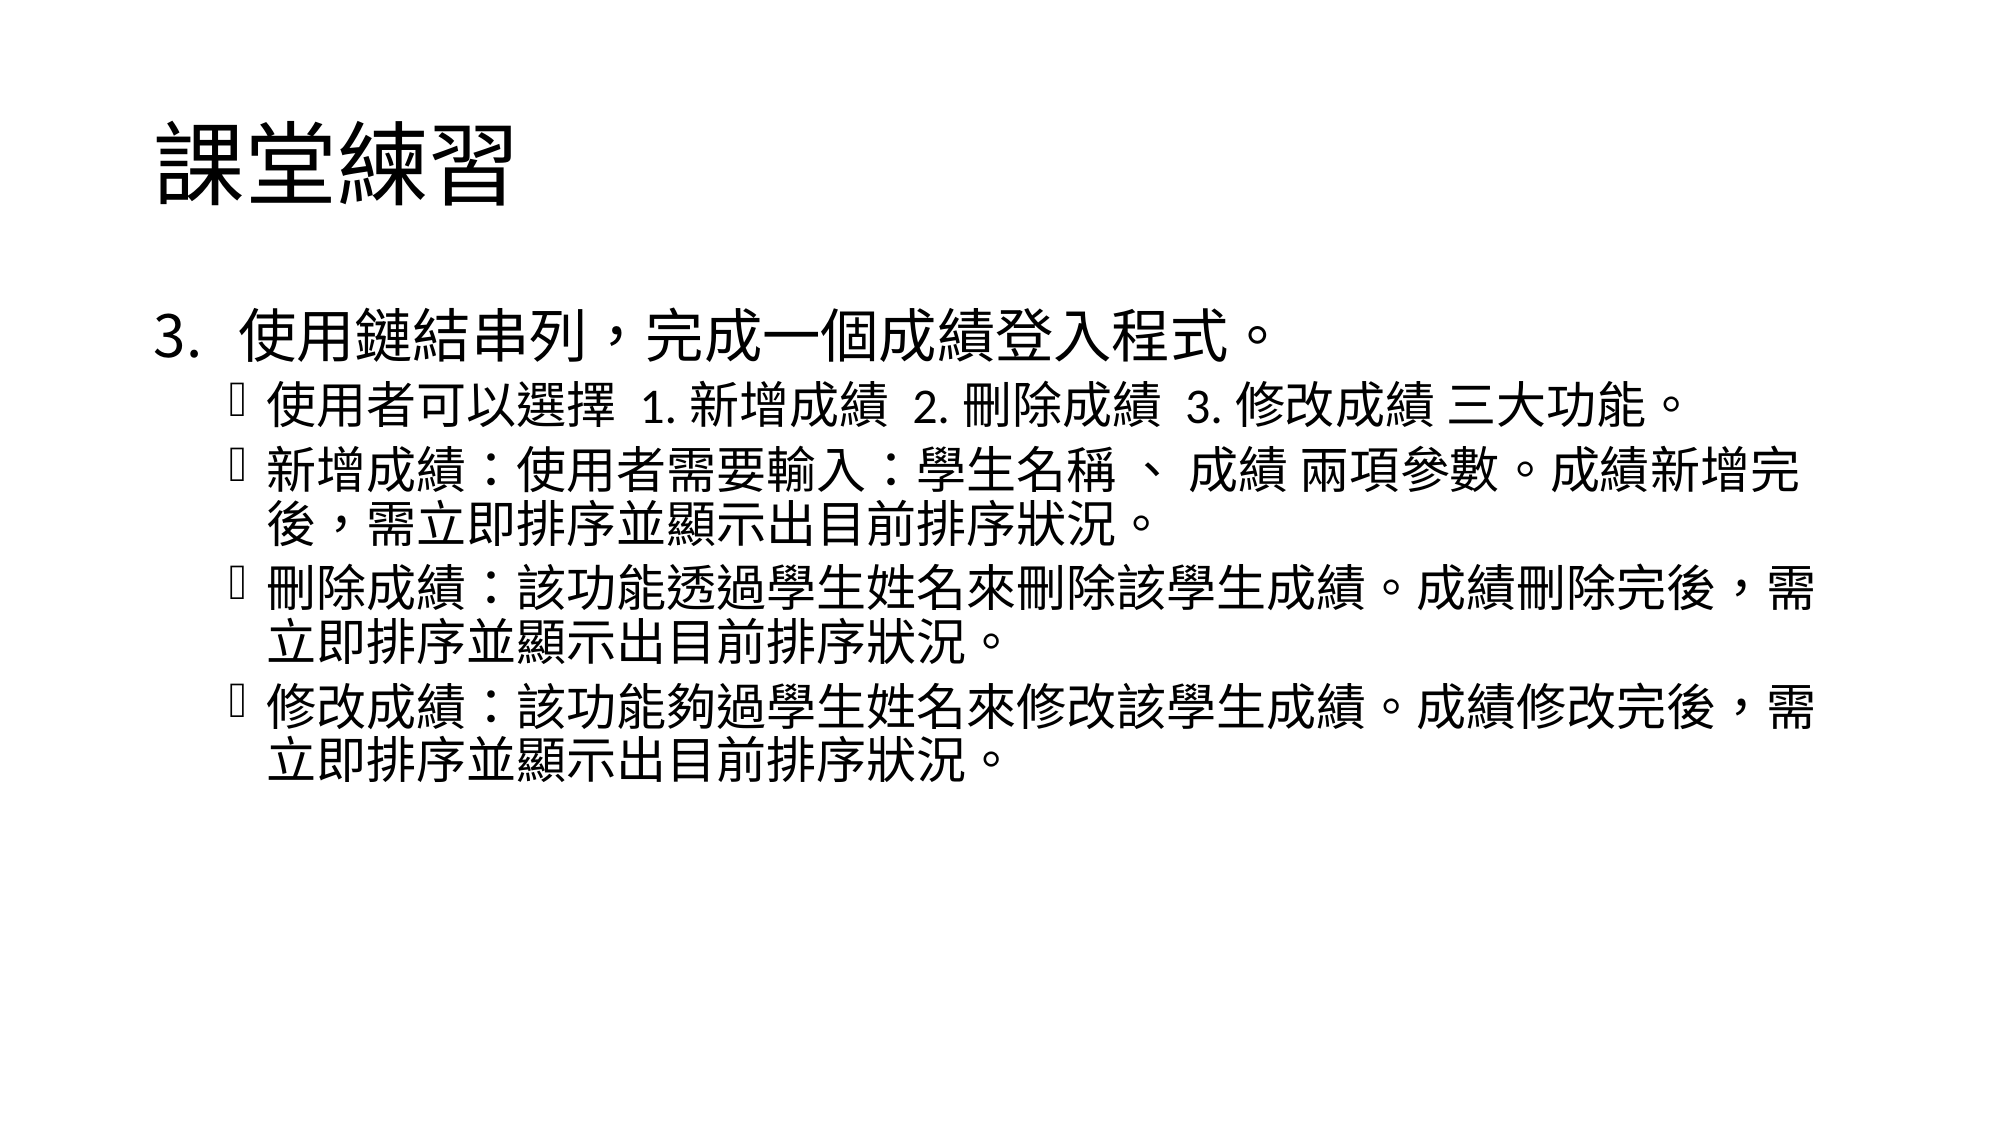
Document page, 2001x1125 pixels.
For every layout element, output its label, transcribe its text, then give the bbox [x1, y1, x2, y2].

list 使用鏈結串列，完成一個成績登入程式。 使用者可以選擇 1.新增成績 2.刪除成績 3.修改成績 三大功能。 新增成績：使用者需要輸入：學生名稱 、 成績 兩項參數。成績新增完後，需立即排序並顯示出目前排序狀況。 刪除成績：該功能透過學生姓名來刪除該學生成績。成績刪除完後，需立即排序並顯示出目前排序狀況。 修改成績：該功能夠過學生姓名來修改該學生成績。成績修改完後，需立即排序並顯示出目前排序狀況。 [138, 299, 1864, 1014]
title 課堂練習 [138, 60, 1864, 278]
